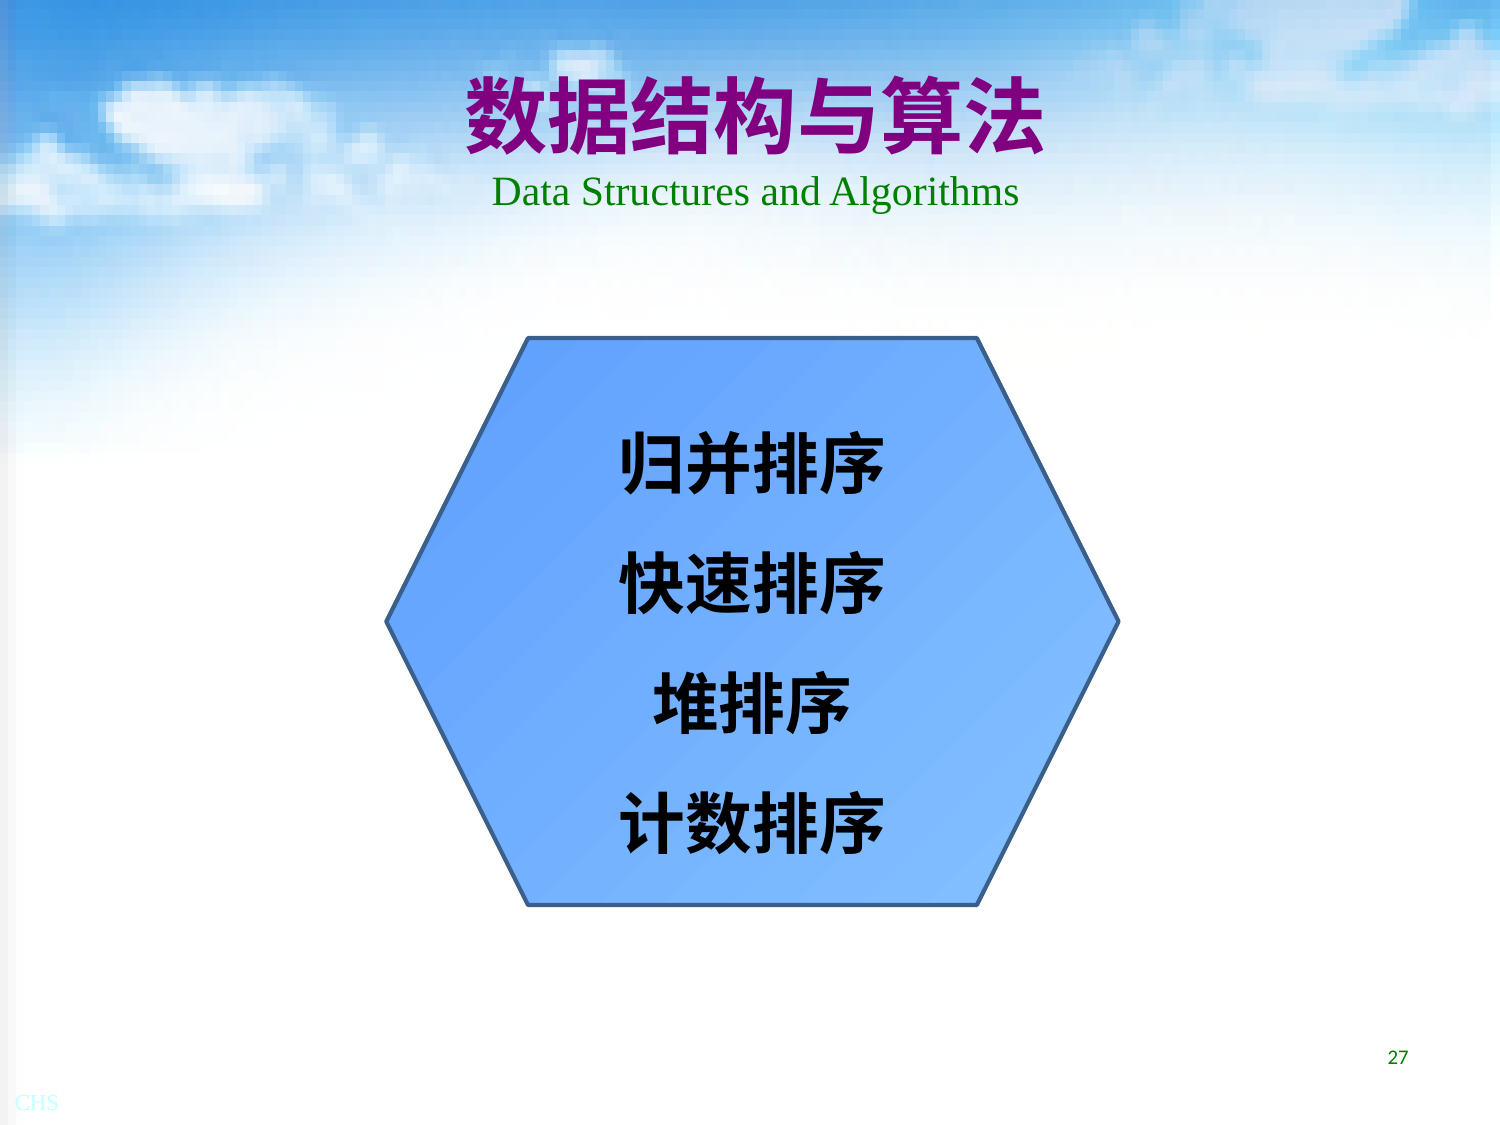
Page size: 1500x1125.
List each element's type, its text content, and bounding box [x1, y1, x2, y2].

slide_number 27 [1366, 1041, 1430, 1071]
title 数据结构与算法 Data Structures and Algorithms [163, 44, 1348, 233]
text_box 归并排序 快速排序 堆排序 计数排序 [384, 335, 1121, 908]
picture [0, 0, 1500, 1125]
